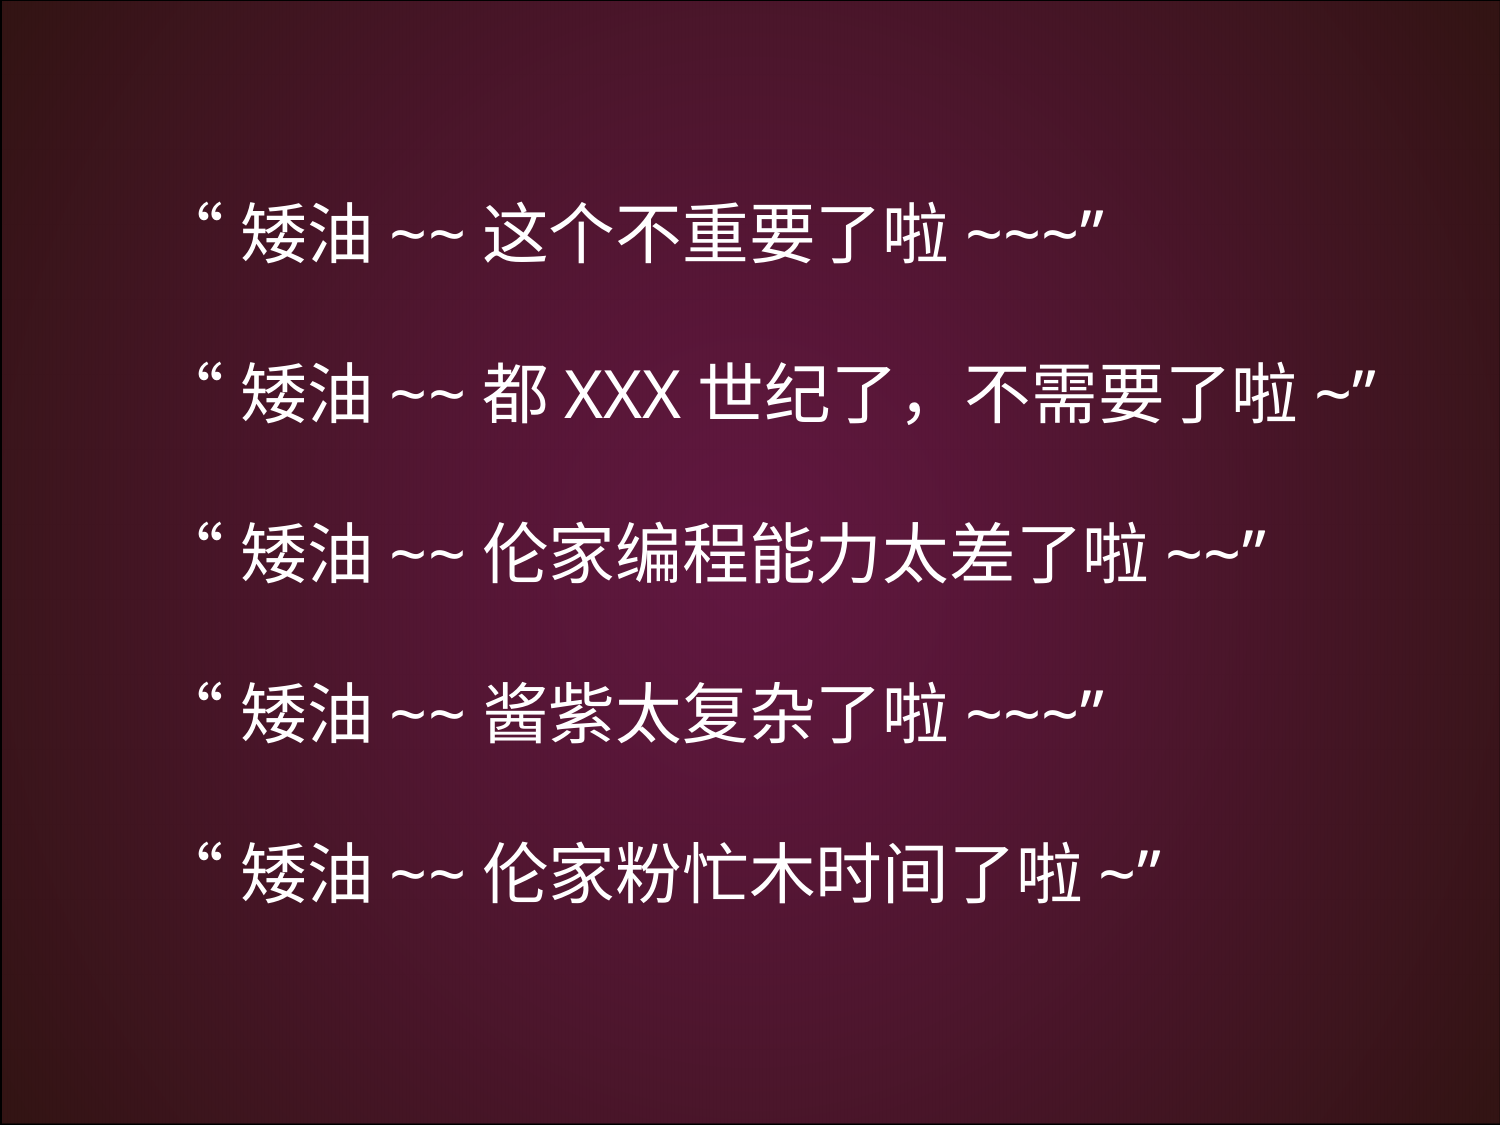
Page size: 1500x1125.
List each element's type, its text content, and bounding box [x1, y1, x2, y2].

text_box “矮油~~这个不重要了啦~~~” “矮油~~都XXX世纪了，不需要了啦~” “矮油~~伦家编程能力太差了啦~~” “矮油~~酱紫太复杂了啦~~~” “矮油~~伦家粉忙木时间了啦~” [142, 184, 1392, 919]
picture [0, 0, 1500, 1125]
